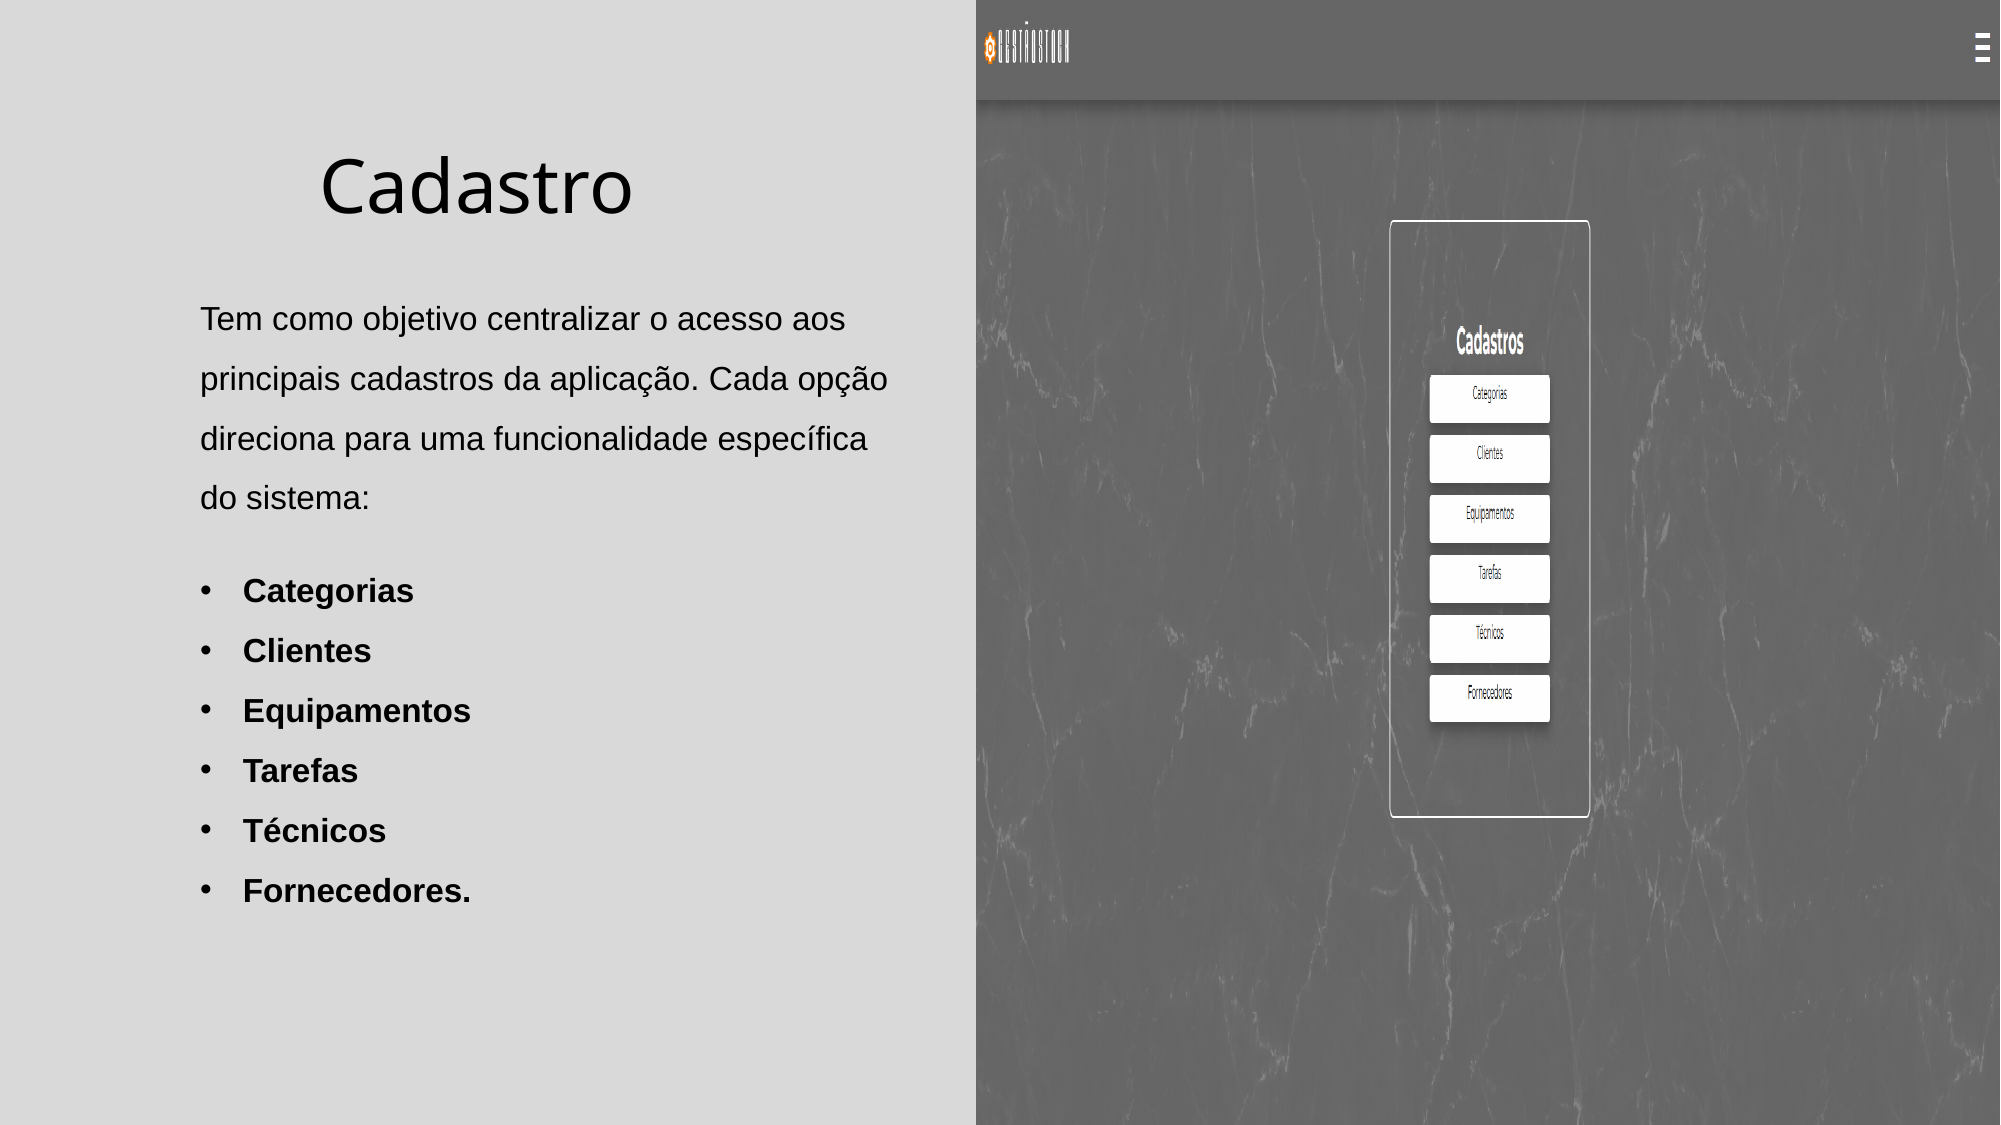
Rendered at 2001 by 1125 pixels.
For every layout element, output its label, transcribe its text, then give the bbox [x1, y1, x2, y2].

text_box Tem como objetivo centralizar o acesso aos principais cadastros da aplicação. Cada opção direciona para uma funcionalidade específica do sistema: [185, 269, 922, 524]
picture [976, 0, 2000, 1125]
text_box Cadastro [304, 130, 651, 236]
text_box Categorias Clientes Equipamentos Tarefas Técnicos Fornecedores. [184, 542, 934, 917]
